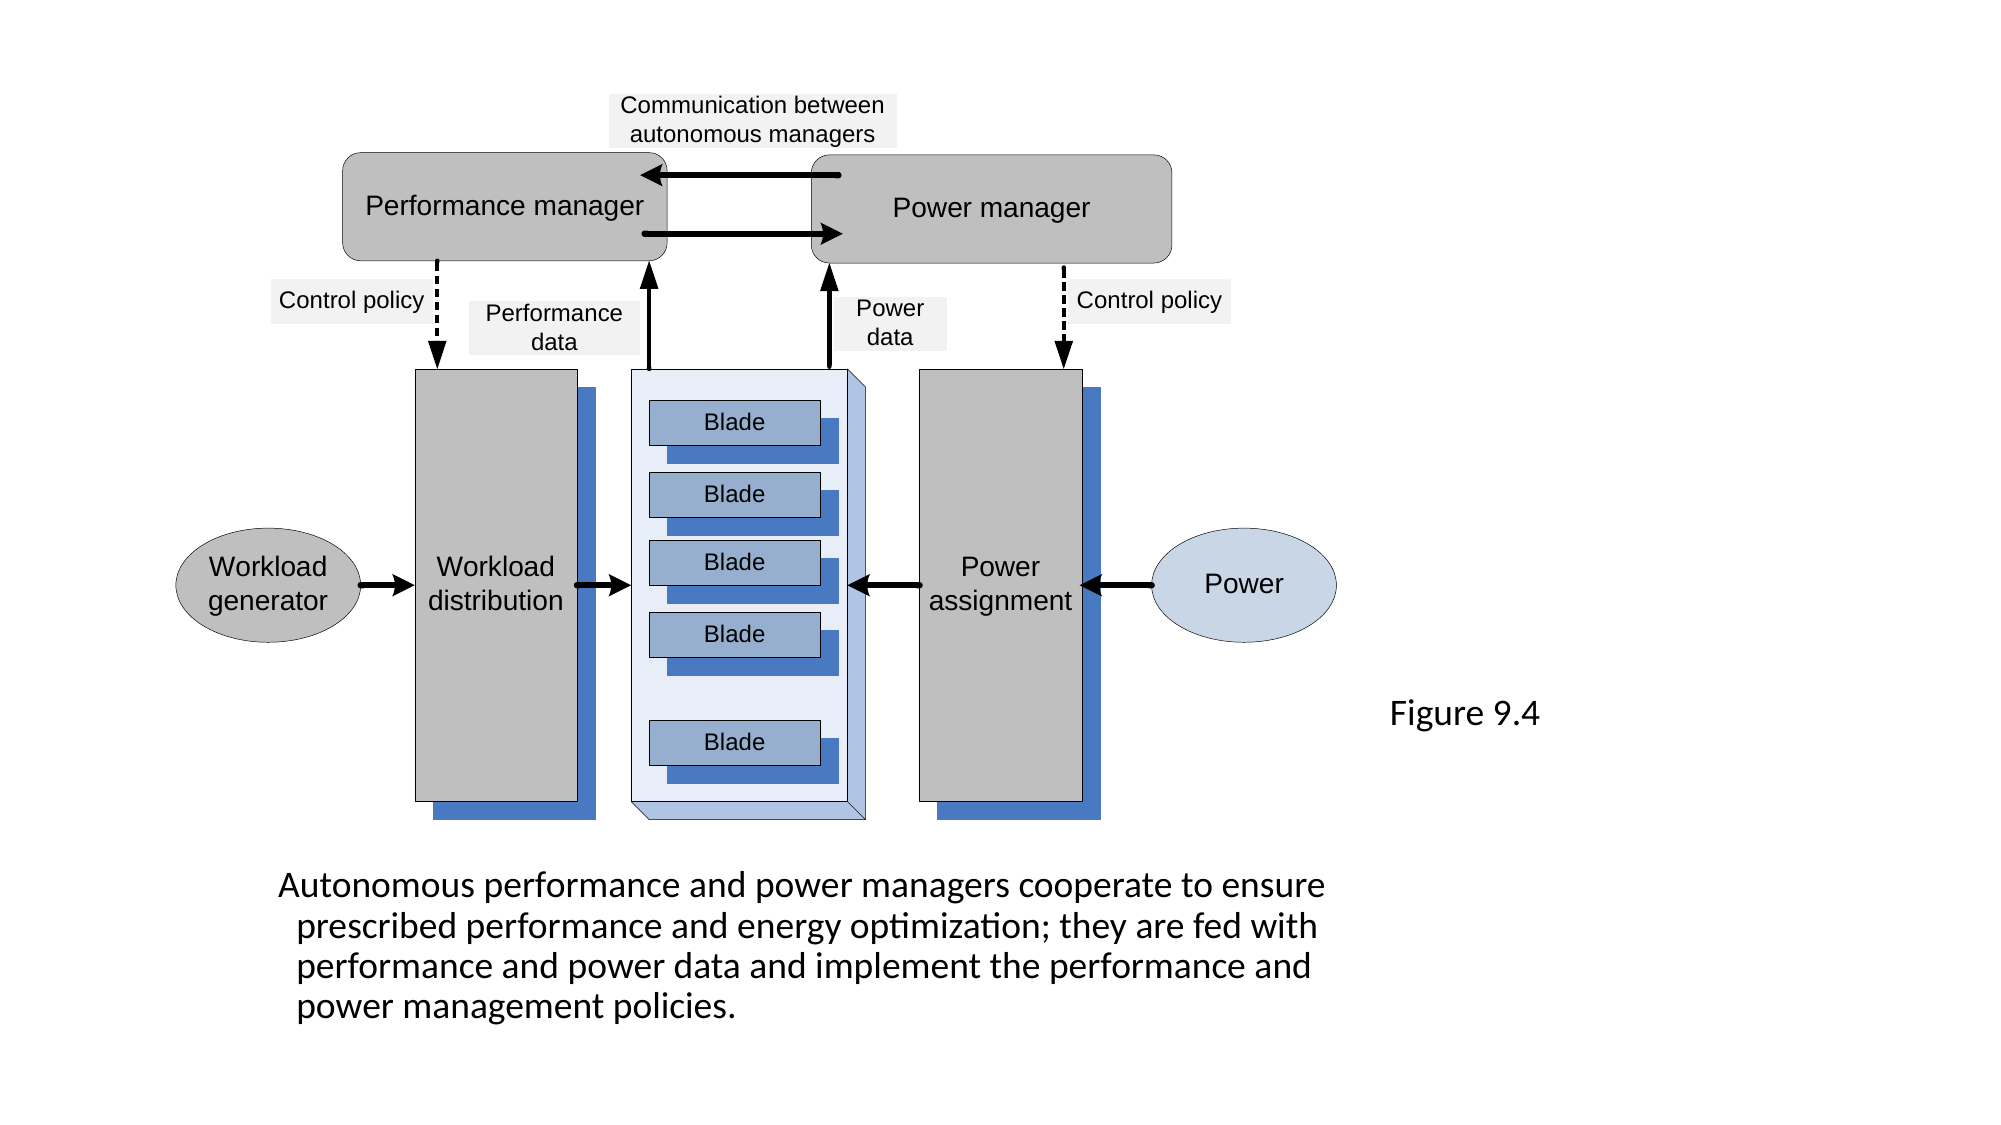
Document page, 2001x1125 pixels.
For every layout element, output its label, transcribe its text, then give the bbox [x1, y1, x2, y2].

text_box Figure 9.4 [1375, 680, 1603, 741]
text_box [173, 89, 1340, 823]
text_box Autonomous performance and power managers cooperate to ensure prescribed performance and energy optimization; they are fed with performance and power data and implement the performance and power management policies. [243, 857, 1376, 1046]
